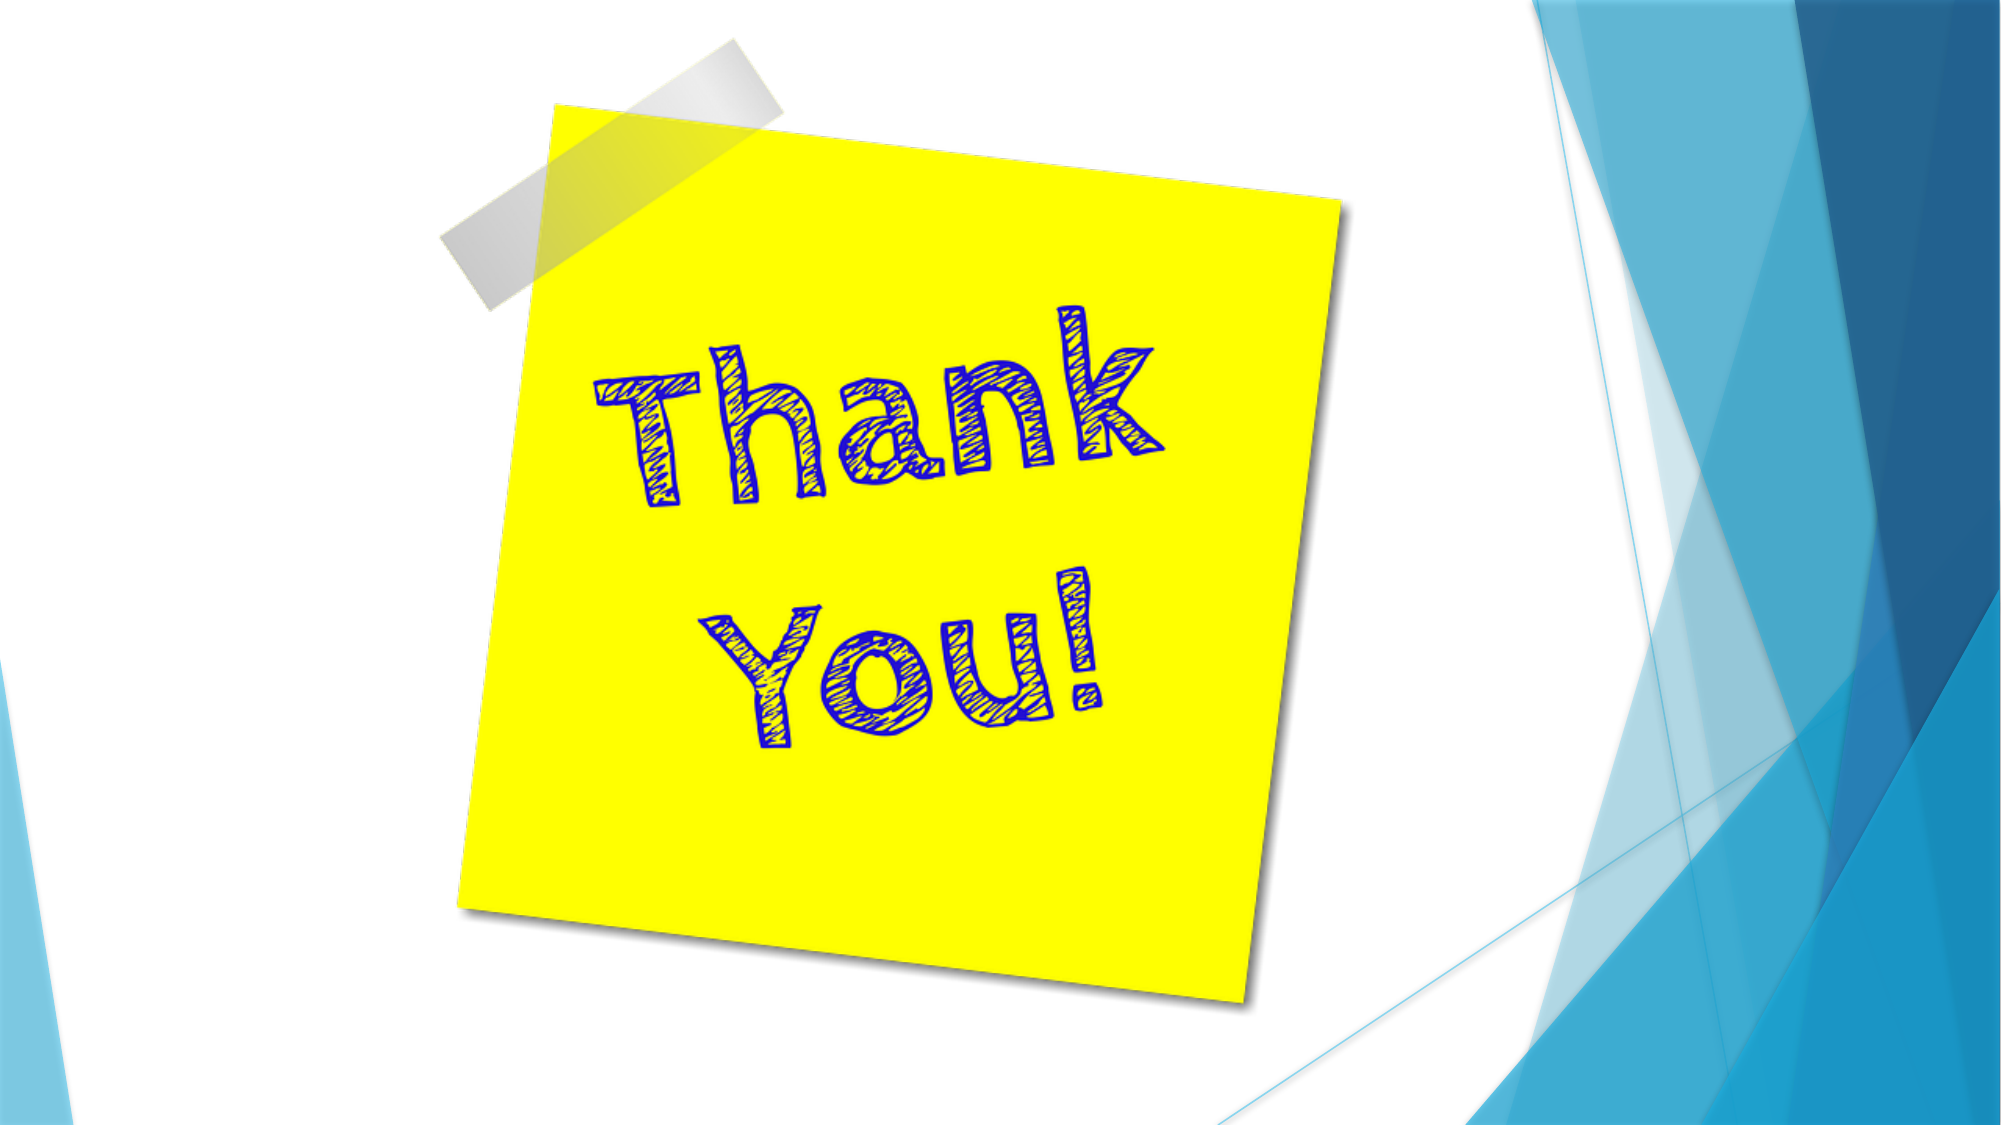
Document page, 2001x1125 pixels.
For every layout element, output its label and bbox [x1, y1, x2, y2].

picture [362, 0, 1449, 1083]
